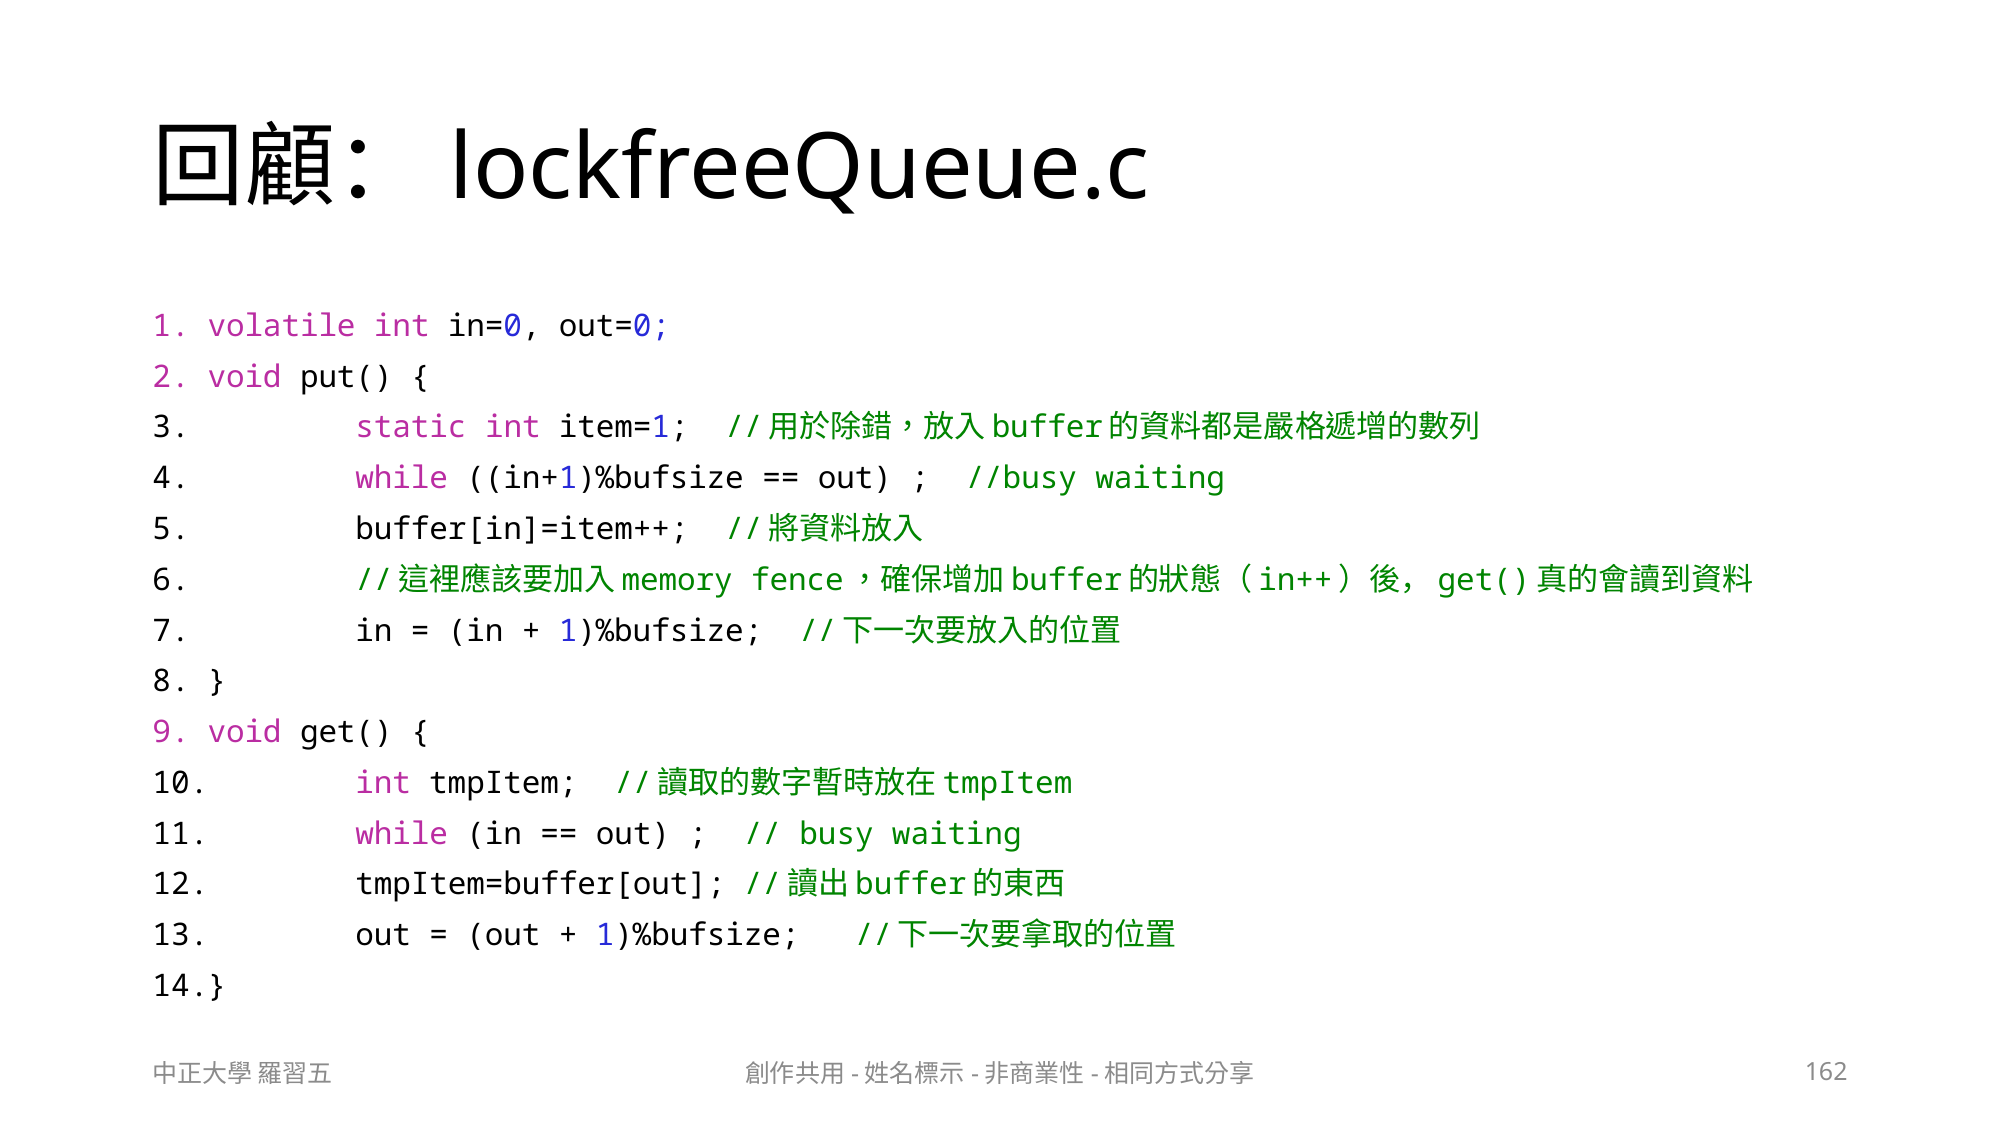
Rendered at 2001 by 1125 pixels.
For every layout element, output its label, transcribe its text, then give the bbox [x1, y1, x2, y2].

slide_number 162 [1412, 1042, 1863, 1103]
title 回顧：lockfreeQueue.c [137, 59, 1863, 278]
slide_number 中正大學 羅習五 [137, 1042, 588, 1103]
footer 創作共用-姓名標示-非商業性-相同方式分享 [662, 1042, 1338, 1103]
list volatile int in=0, out=0; void put() { static int item=1; //用於除錯，放入buffer的資料都是嚴格遞增的數列 while ((in+1)%bufsize == out) ; //busy waiting buffer[in]=item++; //將資料放入 //這裡應該要加入memory fence，確保增加buffer的狀態（in++）後，get()真的會讀到資料 in = (in + 1)%bufsize; //下一次要放入的位置 } void get() { int tmpItem; //讀取的數字暫時放在tmpItem while (in == out) ; // busy waiting tmpItem=buffer[out]; //讀出buffer的東西 out = (out + 1)%bufsize; //下一次要拿取的位置 } [137, 299, 1863, 1014]
